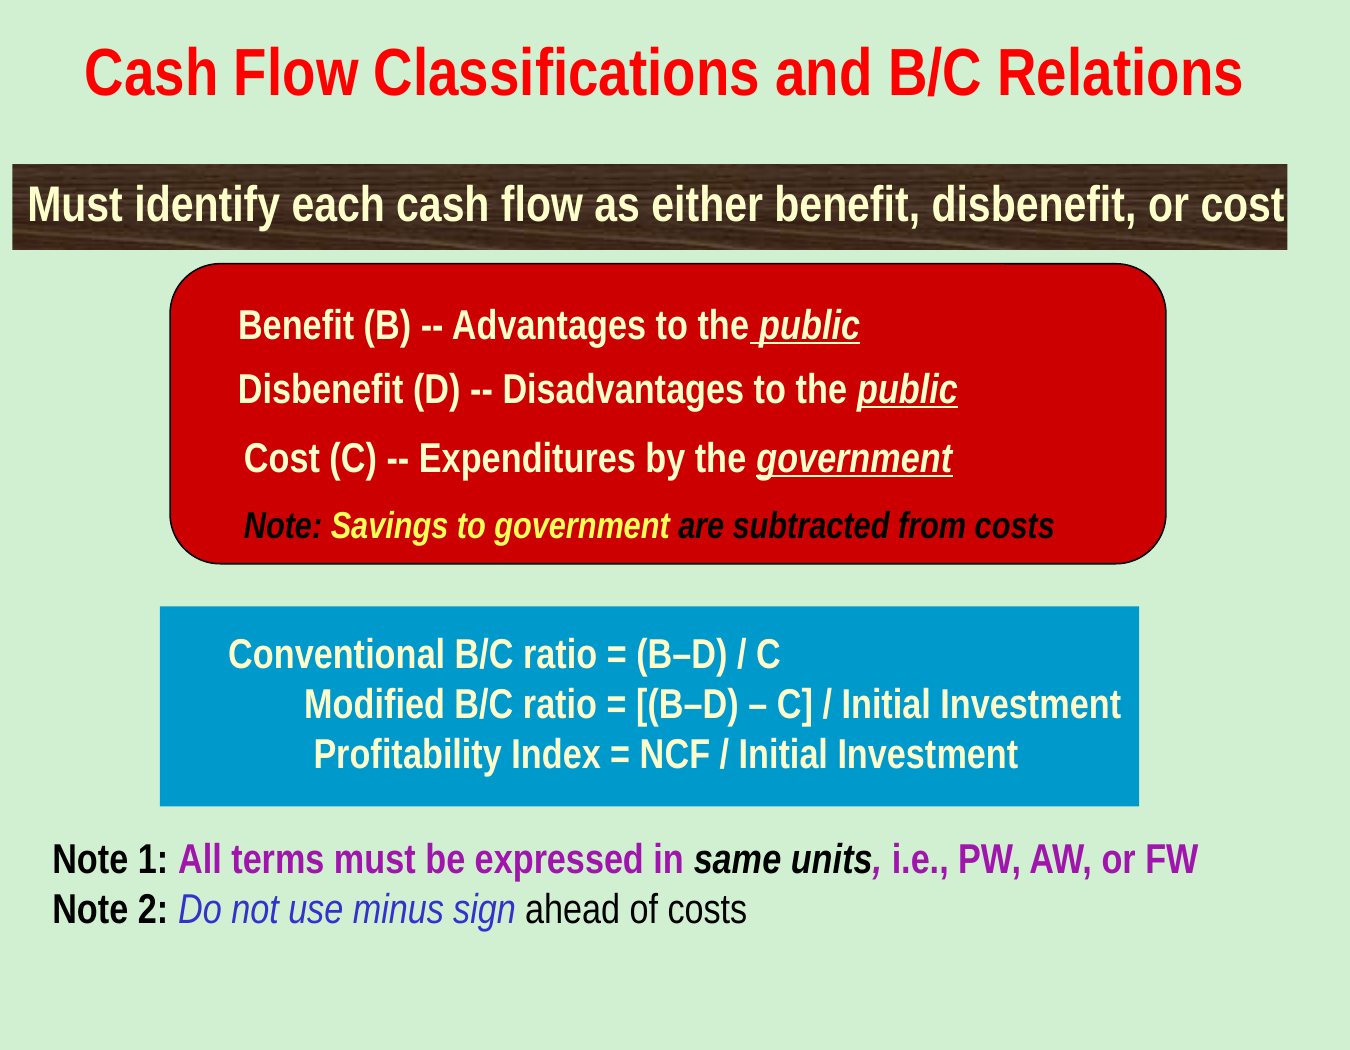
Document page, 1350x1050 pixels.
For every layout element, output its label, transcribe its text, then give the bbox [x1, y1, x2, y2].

text_box [12, 240, 1288, 250]
text_box Note 1: All terms must be expressed in same units, i.e., PW, AW, or FW Note 2: Do not use minus sign ahead of costs [37, 824, 1288, 940]
text_box Conventional B/C ratio = (B–D) / C Modified B/C ratio = [(B–D) – C] / Initial Investment Profitability Index = NCF / Initial Investment [213, 619, 1140, 784]
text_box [169, 263, 1167, 564]
text_box Must identify each cash flow as either benefit, disbenefit, or cost [12, 164, 1313, 240]
text_box [159, 606, 1140, 807]
text_box Cash Flow Classifications and B/C Relations [27, 0, 1303, 138]
